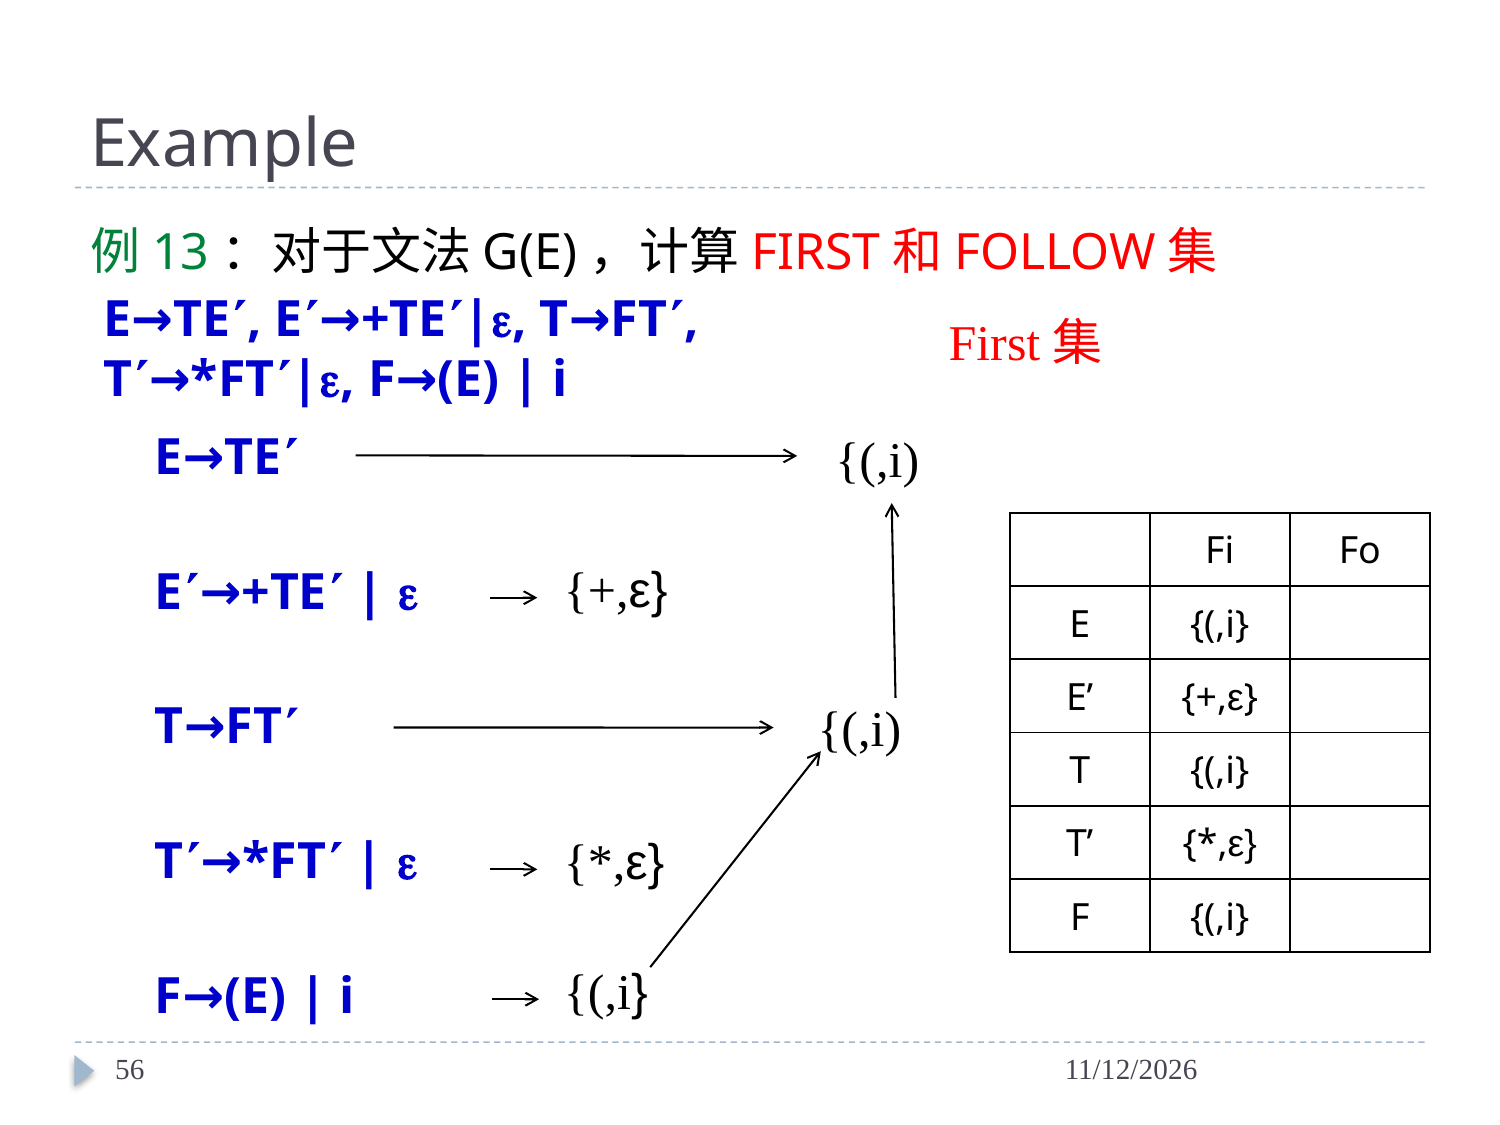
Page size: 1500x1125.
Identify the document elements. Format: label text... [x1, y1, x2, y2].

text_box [489, 981, 684, 1028]
text_box E→TE, E→+TE|, T→FT, T→*FT|, F→(E) | i [88, 278, 856, 414]
table_header Fo [1291, 514, 1429, 585]
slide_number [1050, 1042, 1426, 1103]
table_cell {(,i} [1151, 733, 1289, 805]
title Example [74, 24, 1426, 188]
table_cell E’ [1011, 660, 1149, 732]
table_cell T [1011, 733, 1149, 805]
table_cell {(,i} [1151, 587, 1289, 658]
slide_number 56 [100, 1042, 426, 1103]
table_cell [1291, 807, 1429, 878]
text_box E→TE E→+TE |  T→FT T→*FT |  F→(E) | i [64, 421, 482, 1033]
table_cell [1291, 660, 1429, 732]
table_header [1011, 514, 1149, 585]
list 例13：对于文法G(E)，计算FIRST和FOLLOW集 [74, 199, 1426, 311]
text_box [355, 420, 935, 699]
table_cell {*,ε} [1151, 807, 1289, 878]
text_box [393, 711, 917, 968]
table_cell E [1011, 587, 1149, 658]
table_header Fi [1151, 514, 1289, 585]
table_cell T’ [1011, 807, 1149, 878]
table_cell [1291, 587, 1429, 658]
table_cell {(,i} [1151, 880, 1289, 951]
table_cell {+,ε} [1151, 660, 1289, 732]
table_cell F [1011, 880, 1149, 951]
table_cell [1291, 733, 1429, 805]
text_box First集 [933, 302, 1118, 378]
table_cell [1291, 880, 1429, 951]
